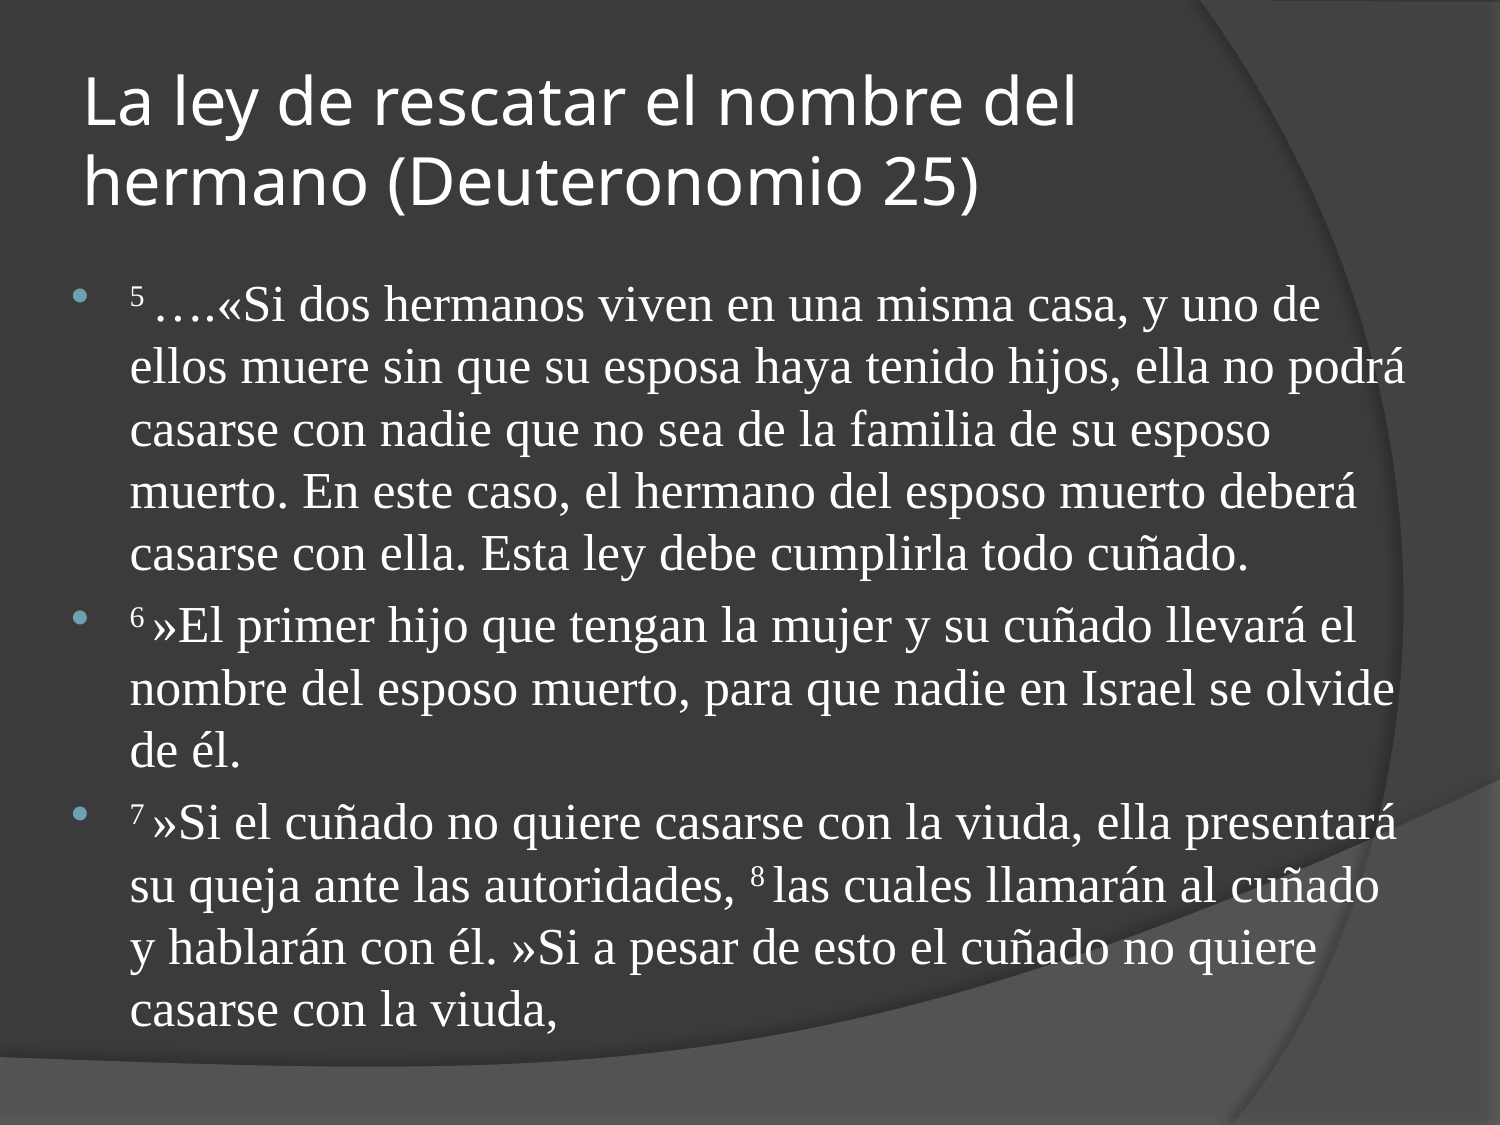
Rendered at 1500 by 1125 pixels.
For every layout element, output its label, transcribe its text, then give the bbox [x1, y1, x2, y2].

title La ley de rescatar el nombre del hermano (Deuteronomio 25) [75, 45, 1300, 233]
list 5 ….«Si dos hermanos viven en una misma casa, y uno de ellos muere sin que su esposa haya tenido hijos, ella no podrá casarse con nadie que no sea de la familia de su esposo muerto. En este caso, el hermano del esposo muerto deberá casarse con ella. Esta ley debe cumplirla todo cuñado. 6 »El primer hijo que tengan la mujer y su cuñado llevará el nombre del esposo muerto, para que nadie en Israel se olvide de él. 7 »Si el cuñado no quiere casarse con la viuda, ella presentará su queja ante las autoridades, 8 las cuales llamarán al cuñado y hablarán con él. »Si a pesar de esto el cuñado no quiere casarse con la viuda, [53, 262, 1424, 1094]
